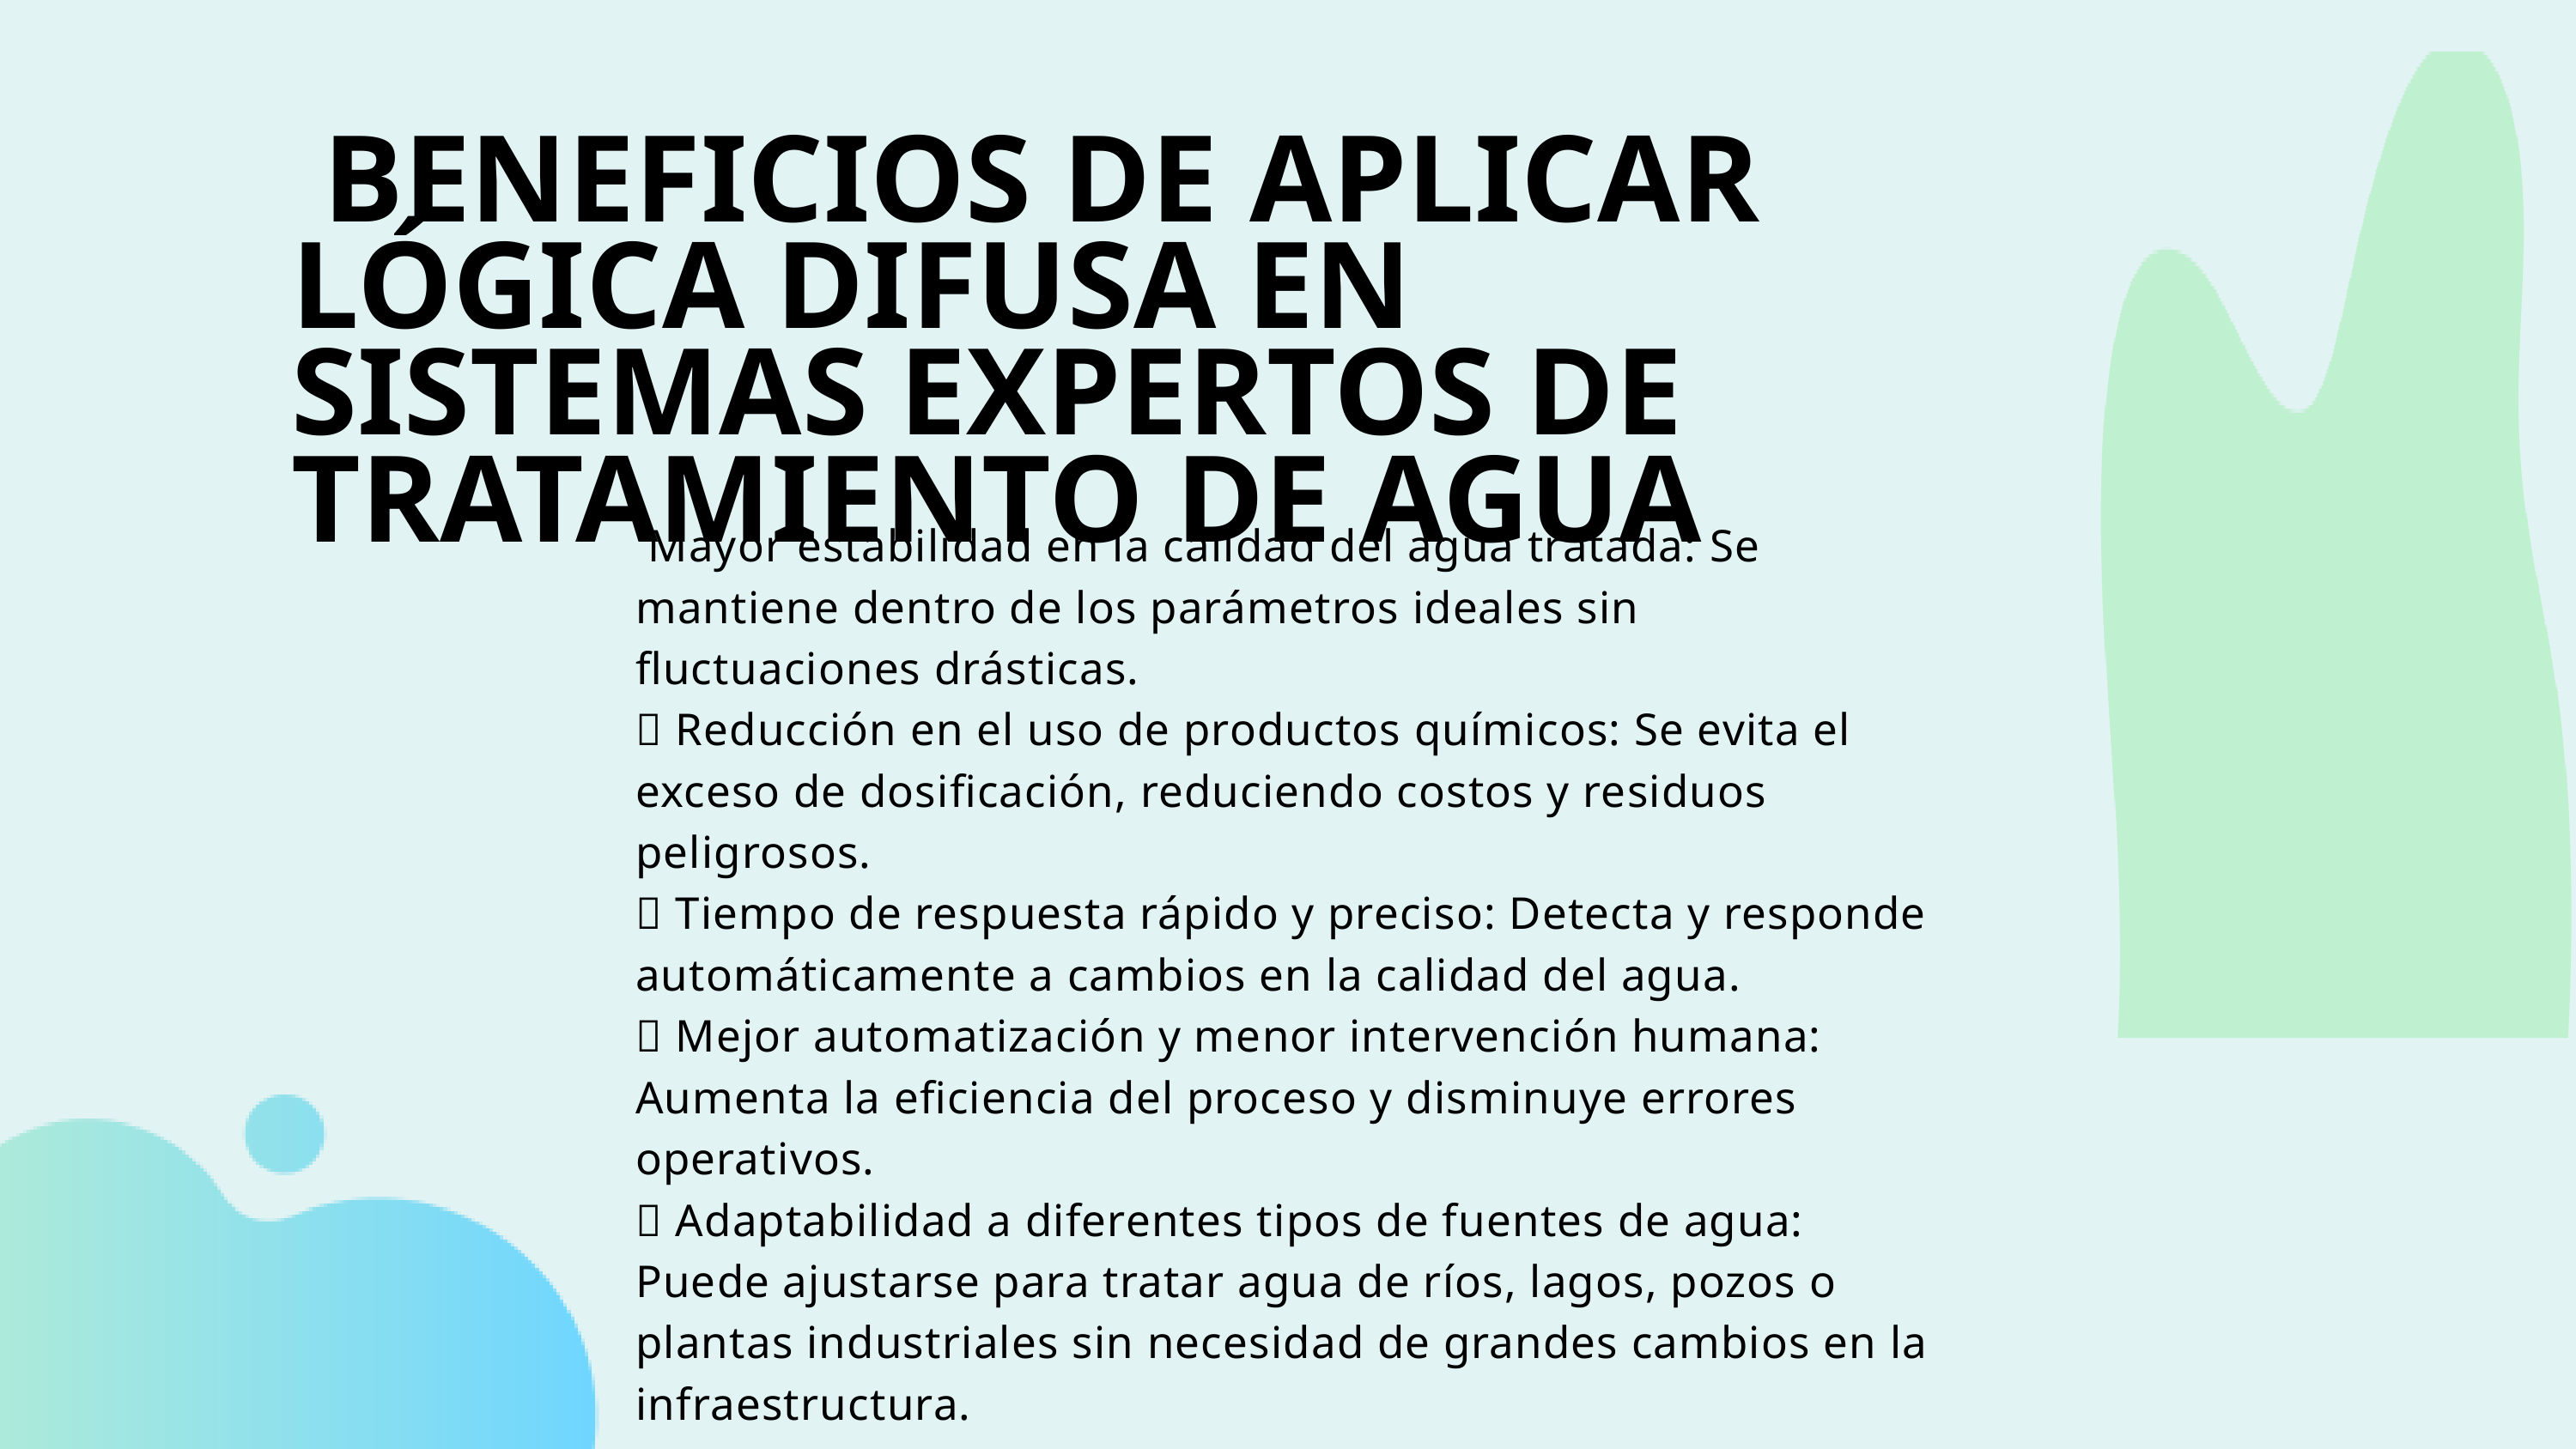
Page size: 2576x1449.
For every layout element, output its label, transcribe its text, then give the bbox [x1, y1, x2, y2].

text_box [2096, 52, 2576, 1038]
text_box Mayor estabilidad en la calidad del agua tratada: Se mantiene dentro de los parámetros ideales sin fluctuaciones drásticas. 🔹 Reducción en el uso de productos químicos: Se evita el exceso de dosificación, reduciendo costos y residuos peligrosos. 🔹 Tiempo de respuesta rápido y preciso: Detecta y responde automáticamente a cambios en la calidad del agua. 🔹 Mejor automatización y menor intervención humana: Aumenta la eficiencia del proceso y disminuye errores operativos. 🔹 Adaptabilidad a diferentes tipos de fuentes de agua: Puede ajustarse para tratar agua de ríos, lagos, pozos o plantas industriales sin necesidad de grandes cambios en la infraestructura. [635, 509, 1941, 1429]
text_box BENEFICIOS DE APLICAR LÓGICA DIFUSA EN SISTEMAS EXPERTOS DE TRATAMIENTO DE AGUA [291, 139, 1882, 566]
text_box [0, 1094, 599, 1449]
